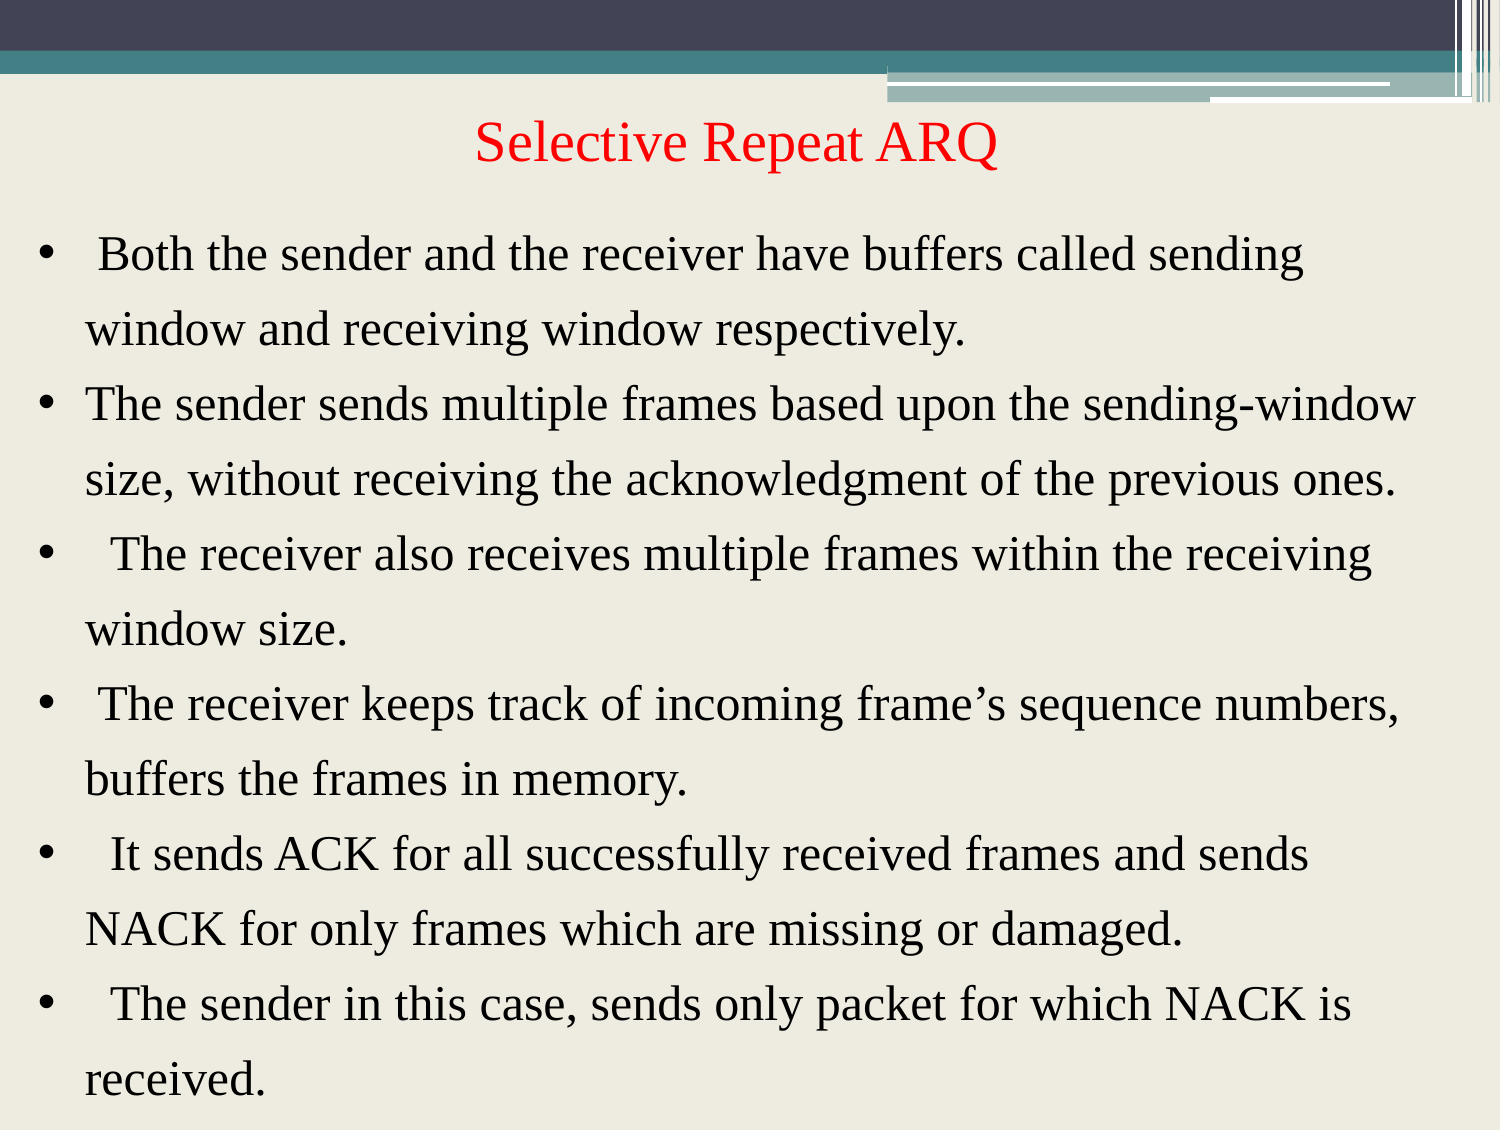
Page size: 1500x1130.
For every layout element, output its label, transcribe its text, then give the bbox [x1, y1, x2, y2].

text_box Selective Repeat ARQ [0, 95, 1474, 181]
text_box Both the sender and the receiver have buffers called sending window and receiving window respectively. The sender sends multiple frames based upon the sending-window size, without receiving the acknowledgment of the previous ones. The receiver also receives multiple frames within the receiving window size. The receiver keeps track of incoming frame’s sequence numbers, buffers the frames in memory. It sends ACK for all successfully received frames and sends NACK for only frames which are missing or damaged. The sender in this case, sends only packet for which NACK is received. [23, 138, 1474, 1114]
